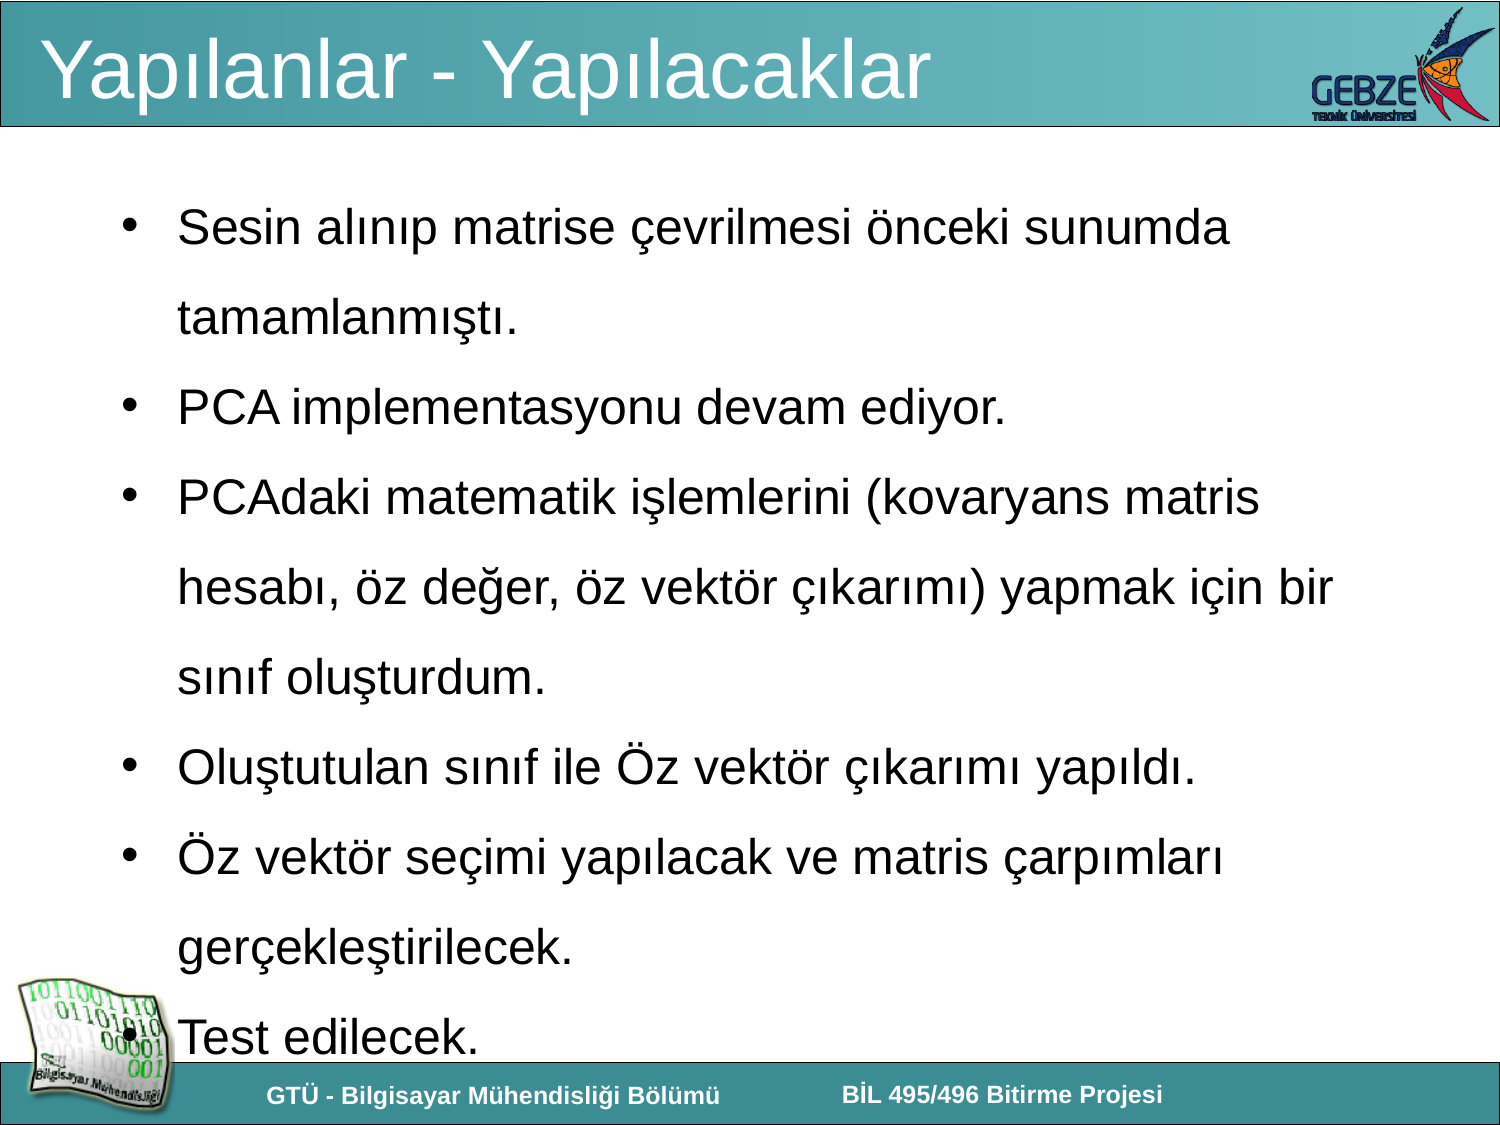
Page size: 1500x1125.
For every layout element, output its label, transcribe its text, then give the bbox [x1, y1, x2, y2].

picture [1312, 7, 1495, 121]
picture [13, 962, 175, 1124]
text_box Sesin alınıp matrise çevrilmesi önceki sunumda tamamlanmıştı. PCA implementasyonu devam ediyor. PCAdaki matematik işlemlerini (kovaryans matris hesabı, öz değer, öz vektör çıkarımı) yapmak için bir sınıf oluşturdum. Oluştutulan sınıf ile Öz vektör çıkarımı yapıldı. Öz vektör seçimi yapılacak ve matris çarpımları gerçekleştirilecek. Test edilecek. [106, 156, 1394, 1065]
text_box Yapılanlar - Yapılacaklar [24, 17, 1435, 113]
